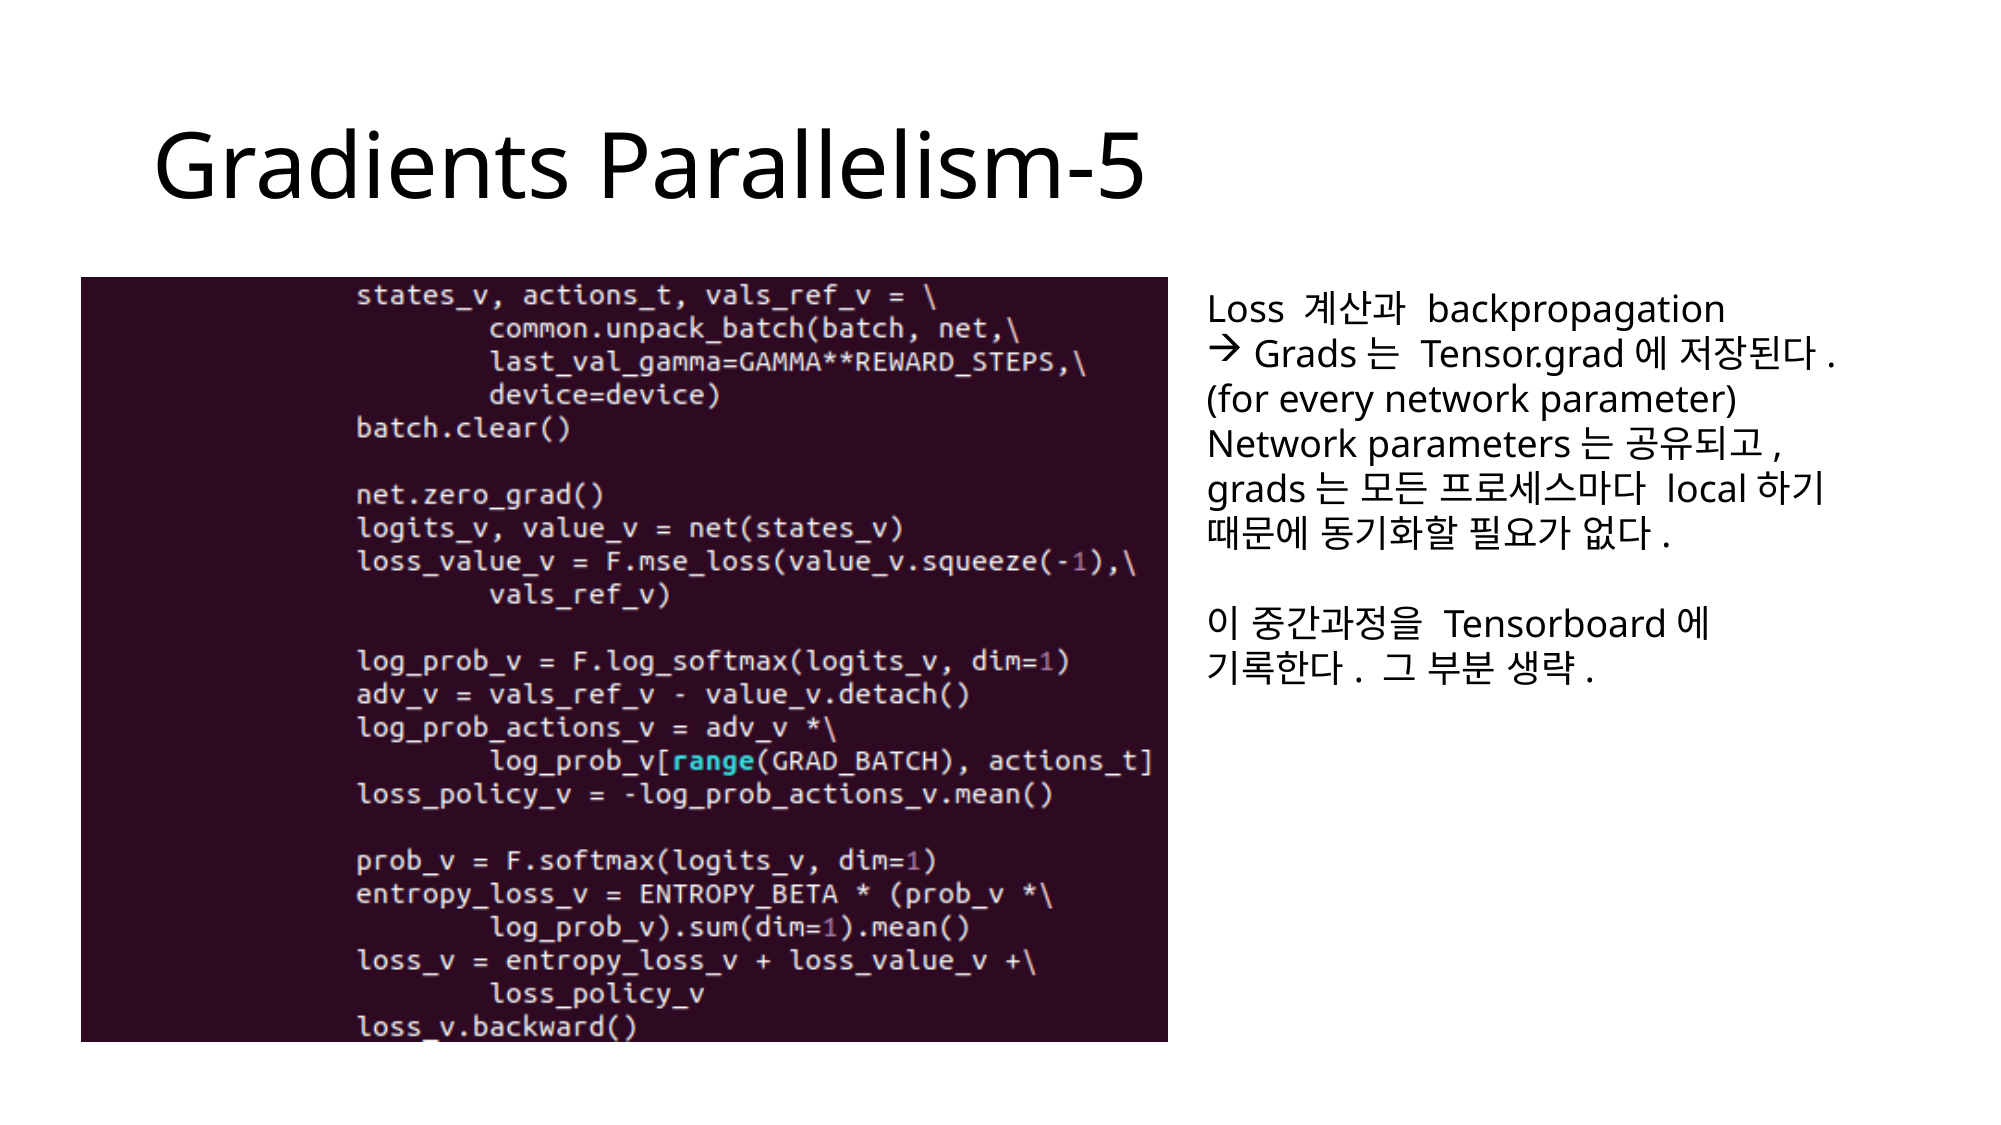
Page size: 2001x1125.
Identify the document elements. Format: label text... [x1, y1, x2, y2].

title Gradients Parallelism-5 [137, 59, 1863, 278]
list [81, 277, 1168, 1043]
text_box Loss 계산과 backpropagation Grads는 Tensor.grad에 저장된다. (for every network parameter) Network parameters는 공유되고, grads는 모든 프로세스마다 local하기 때문에 동기화할 필요가 없다. 이 중간과정을 Tensorboard에 기록한다. 그 부분 생략. [1191, 277, 1851, 697]
